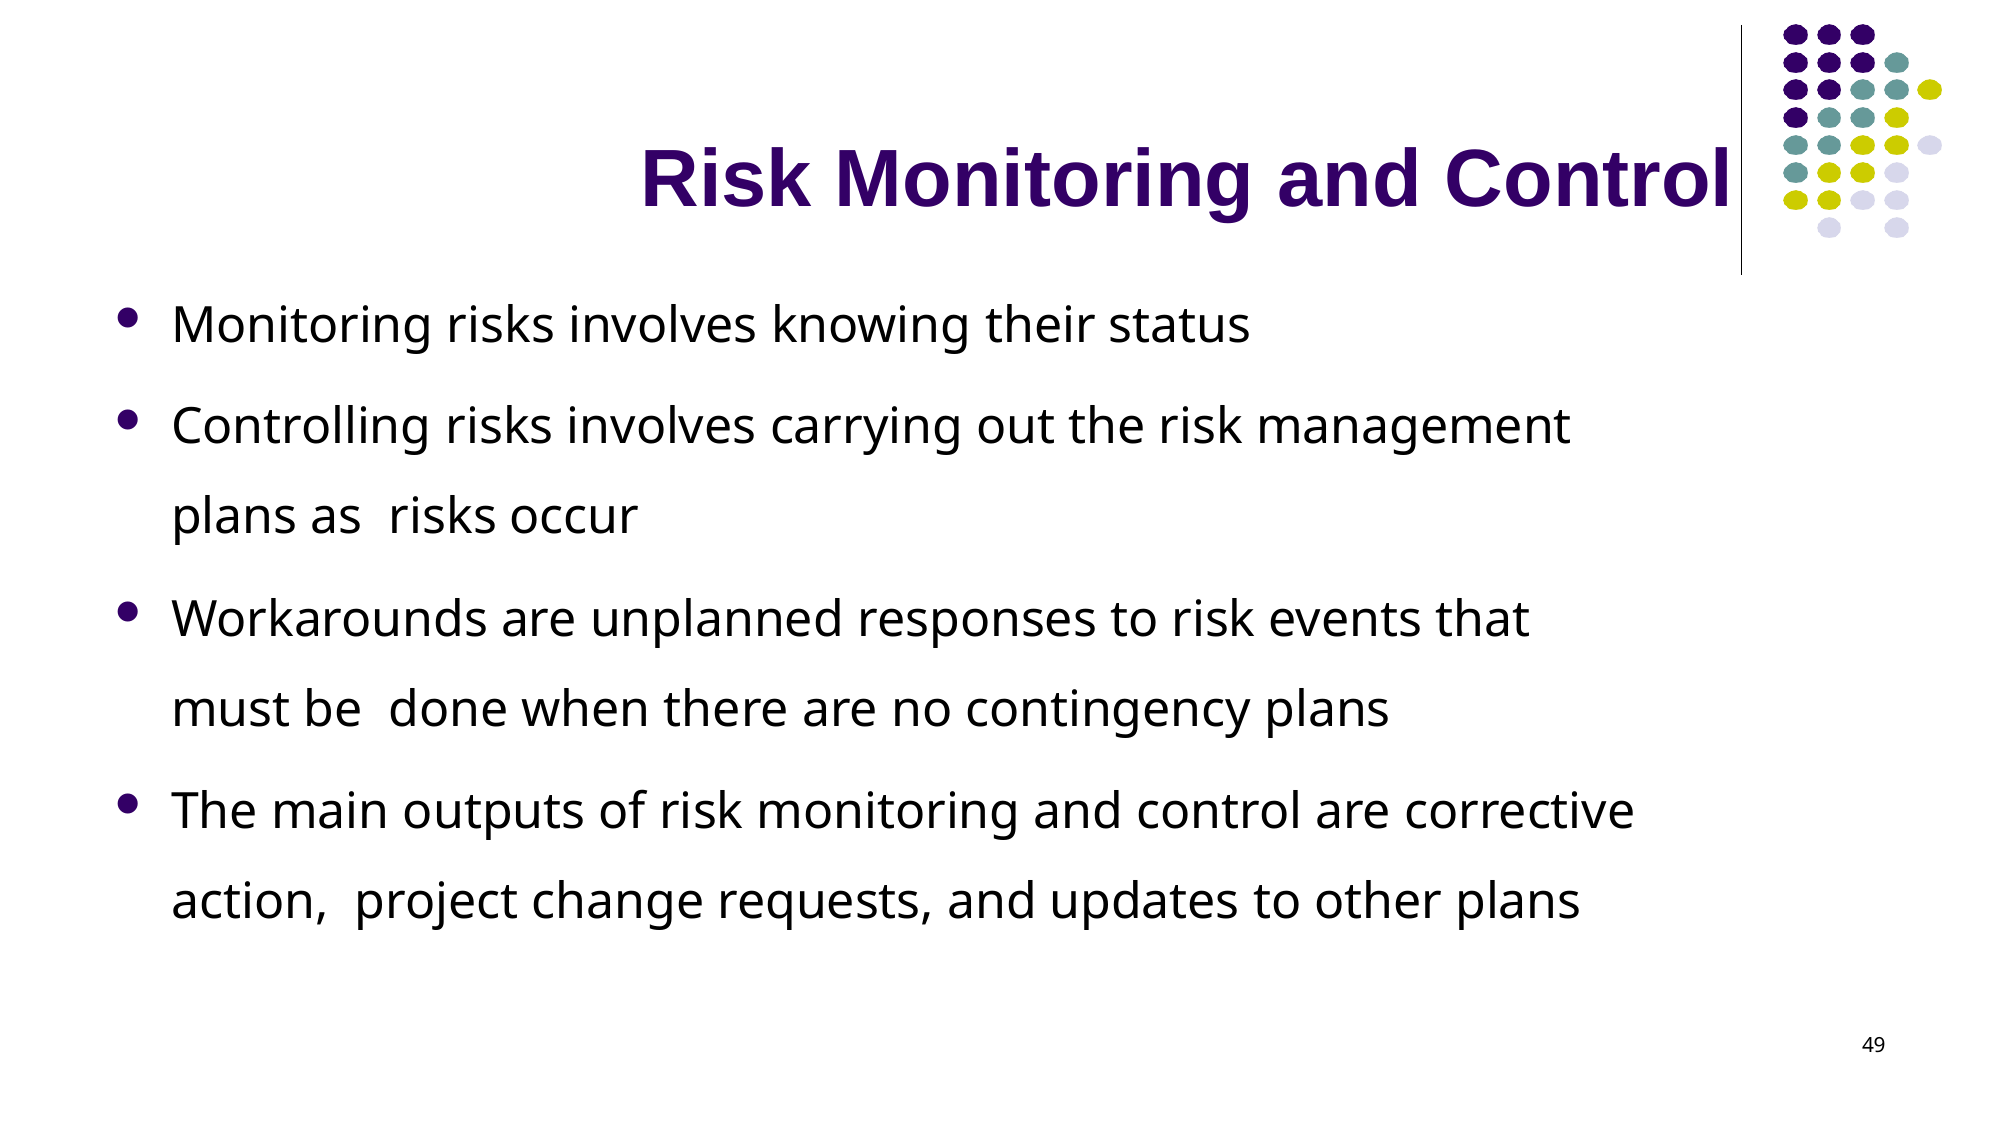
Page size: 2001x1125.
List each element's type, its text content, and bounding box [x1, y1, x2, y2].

picture [1884, 107, 1909, 128]
text_box Monitoring risks involves knowing their status Controlling risks involves carrying out the risk management plans as risks occur Workarounds are unplanned responses to risk events that must be done when there are no contingency plans The main outputs of risk monitoring and control are corrective action, project change requests, and updates to other plans [112, 289, 1694, 929]
picture [1817, 135, 1841, 155]
picture [1850, 162, 1875, 183]
picture [1817, 107, 1841, 128]
picture [1817, 162, 1841, 183]
picture [1850, 24, 1875, 45]
picture [1783, 79, 1808, 100]
picture [1817, 217, 1841, 238]
picture [1850, 107, 1875, 128]
picture [1917, 135, 1942, 155]
slide_number 49 [1855, 1032, 1892, 1125]
picture [1850, 190, 1875, 210]
picture [1884, 162, 1909, 183]
picture [1783, 162, 1808, 183]
picture [1783, 107, 1808, 128]
picture [1917, 79, 1942, 100]
picture [1850, 135, 1875, 155]
picture [1783, 52, 1808, 73]
picture [1850, 79, 1875, 100]
picture [1884, 135, 1909, 155]
title Risk Monitoring and Control [638, 123, 1737, 314]
picture [1817, 24, 1841, 45]
picture [1884, 217, 1909, 238]
picture [1783, 190, 1808, 210]
picture [1884, 79, 1909, 100]
picture [1817, 52, 1841, 73]
picture [1817, 79, 1841, 100]
picture [1850, 52, 1875, 73]
picture [1884, 190, 1909, 210]
picture [1884, 52, 1909, 73]
picture [1783, 135, 1808, 155]
picture [1817, 190, 1841, 210]
picture [1783, 24, 1808, 45]
